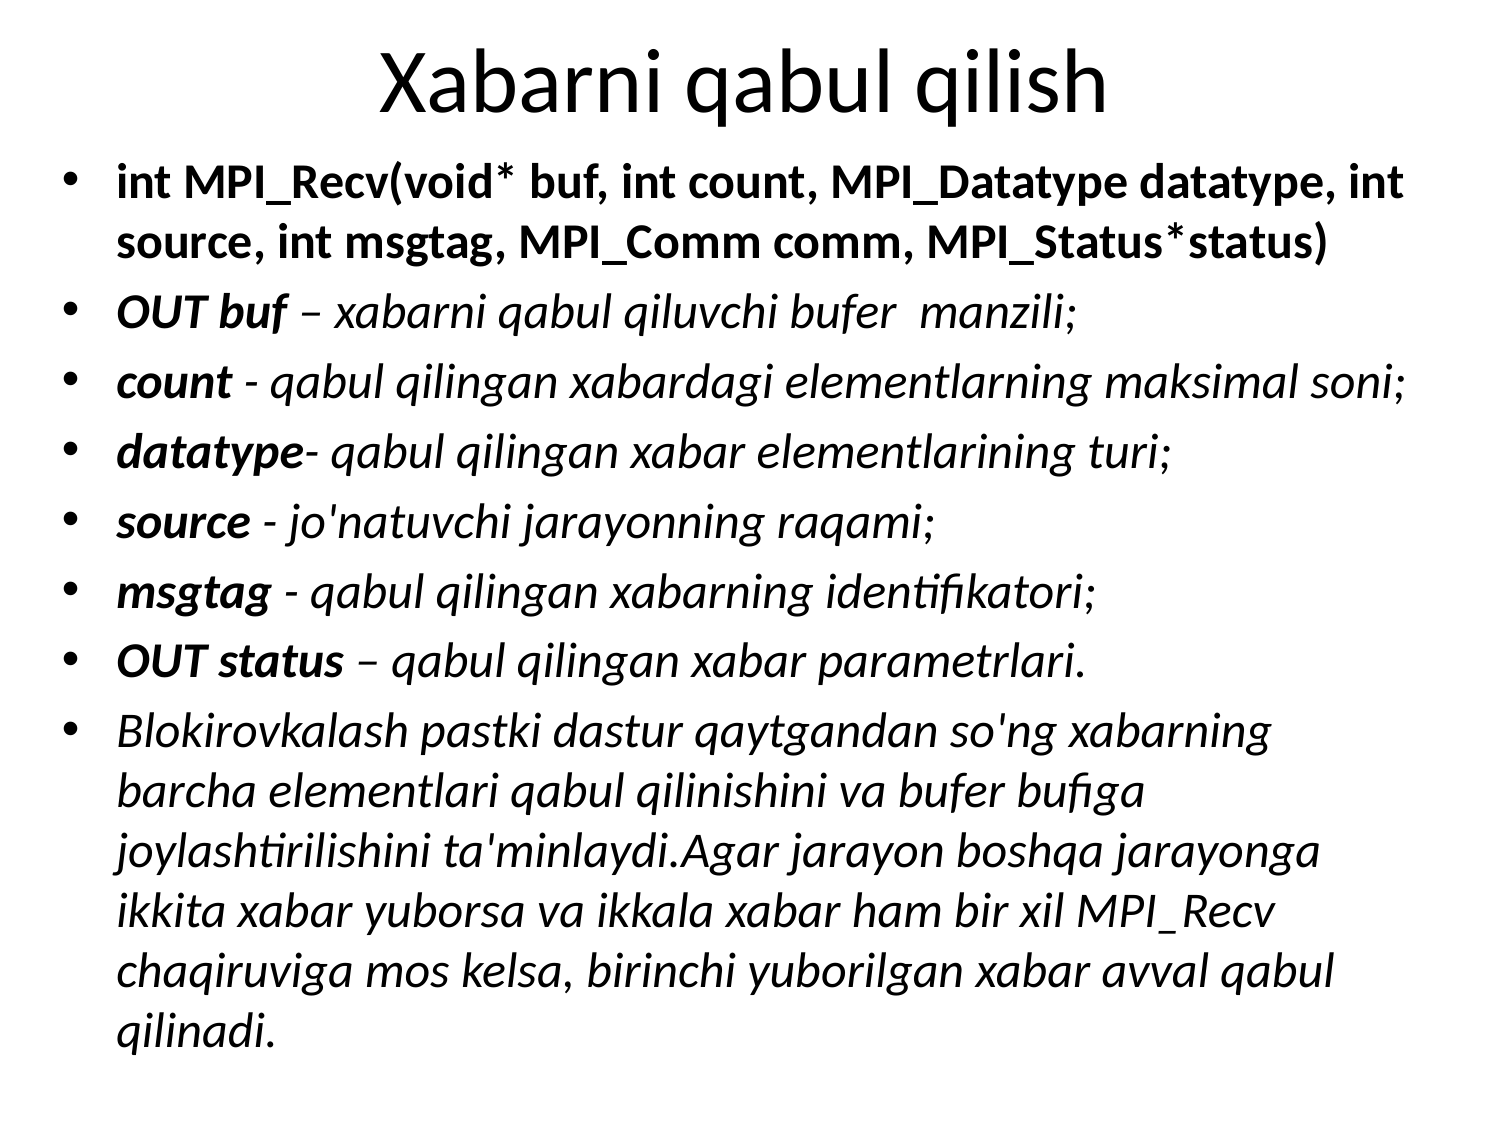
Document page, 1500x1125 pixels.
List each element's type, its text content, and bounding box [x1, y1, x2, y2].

title Xabarni qabul qilish [70, 0, 1421, 140]
list int MPI_Recv(void* buf, int count, MPI_Datatype datatype, int source, int msgtag, MPI_Comm comm, MPI_Status*status) OUT buf – xabarni qabul qiluvchi bufer manzili; count - qabul qilingan xabardagi elementlarning maksimal soni; datatype- qabul qilingan xabar elementlarining turi; source - jo'natuvchi jarayonning raqami; msgtag - qabul qilingan xabarning identifikatori; OUT status – qabul qilingan xabar parametrlari. Blokirovkalash pastki dastur qaytgandan so'ng xabarning barcha elementlari qabul qilinishini va bufer bufiga joylashtirilishini ta'minlaydi.Agar jarayon boshqa jarayonga ikkita xabar yuborsa va ikkala xabar ham bir xil MPI_Recv chaqiruviga mos kelsa, birinchi yuborilgan xabar avval qabul qilinadi. [46, 140, 1425, 1090]
